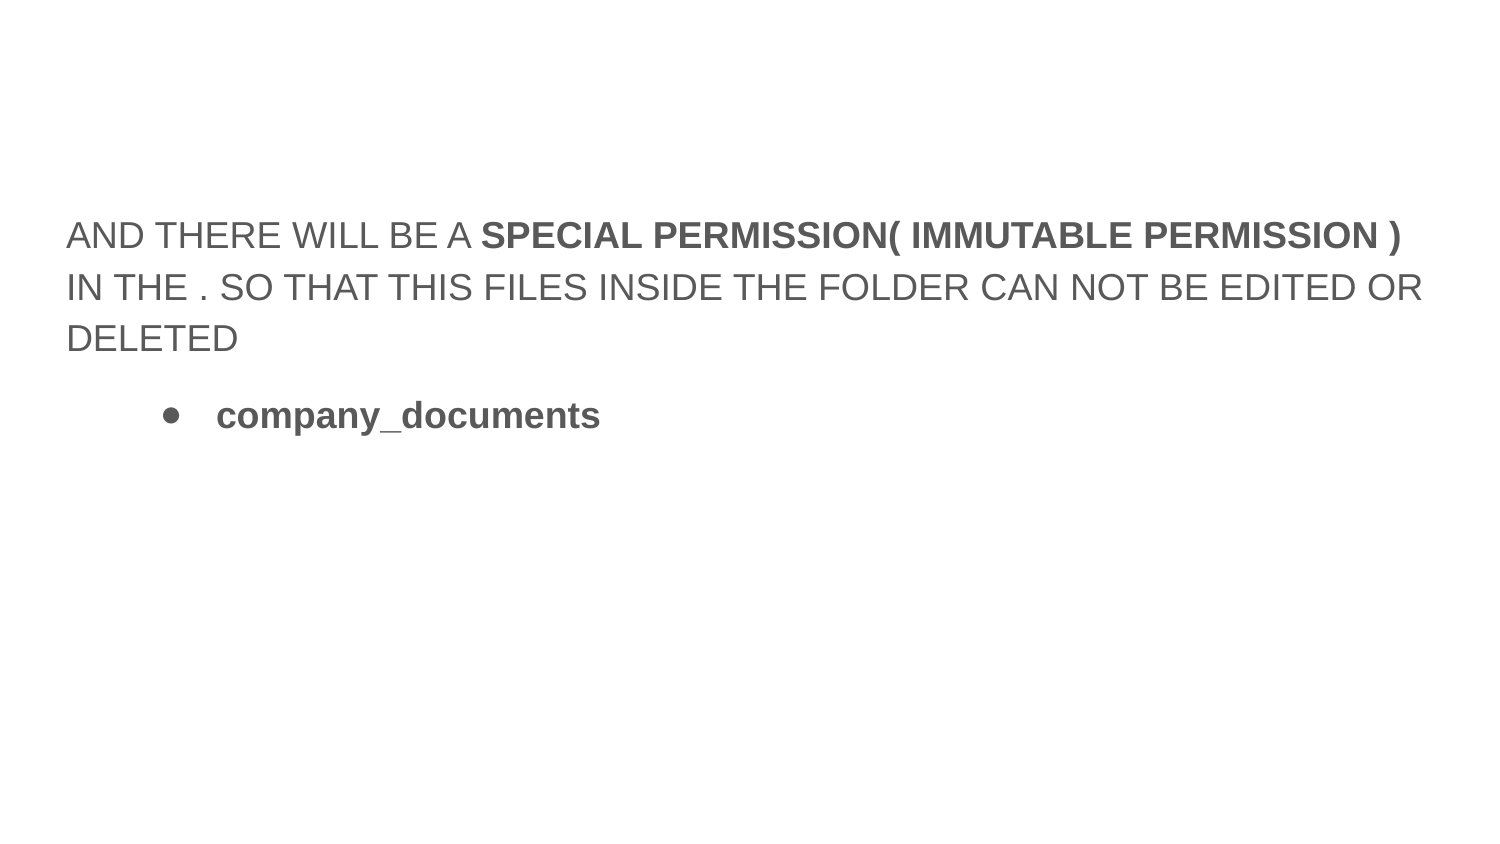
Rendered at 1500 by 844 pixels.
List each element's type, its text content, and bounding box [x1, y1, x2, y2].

list AND THERE WILL BE A SPECIAL PERMISSION( IMMUTABLE PERMISSION ) IN THE . SO THAT THIS FILES INSIDE THE FOLDER CAN NOT BE EDITED OR DELETED company_documents [51, 189, 1449, 750]
